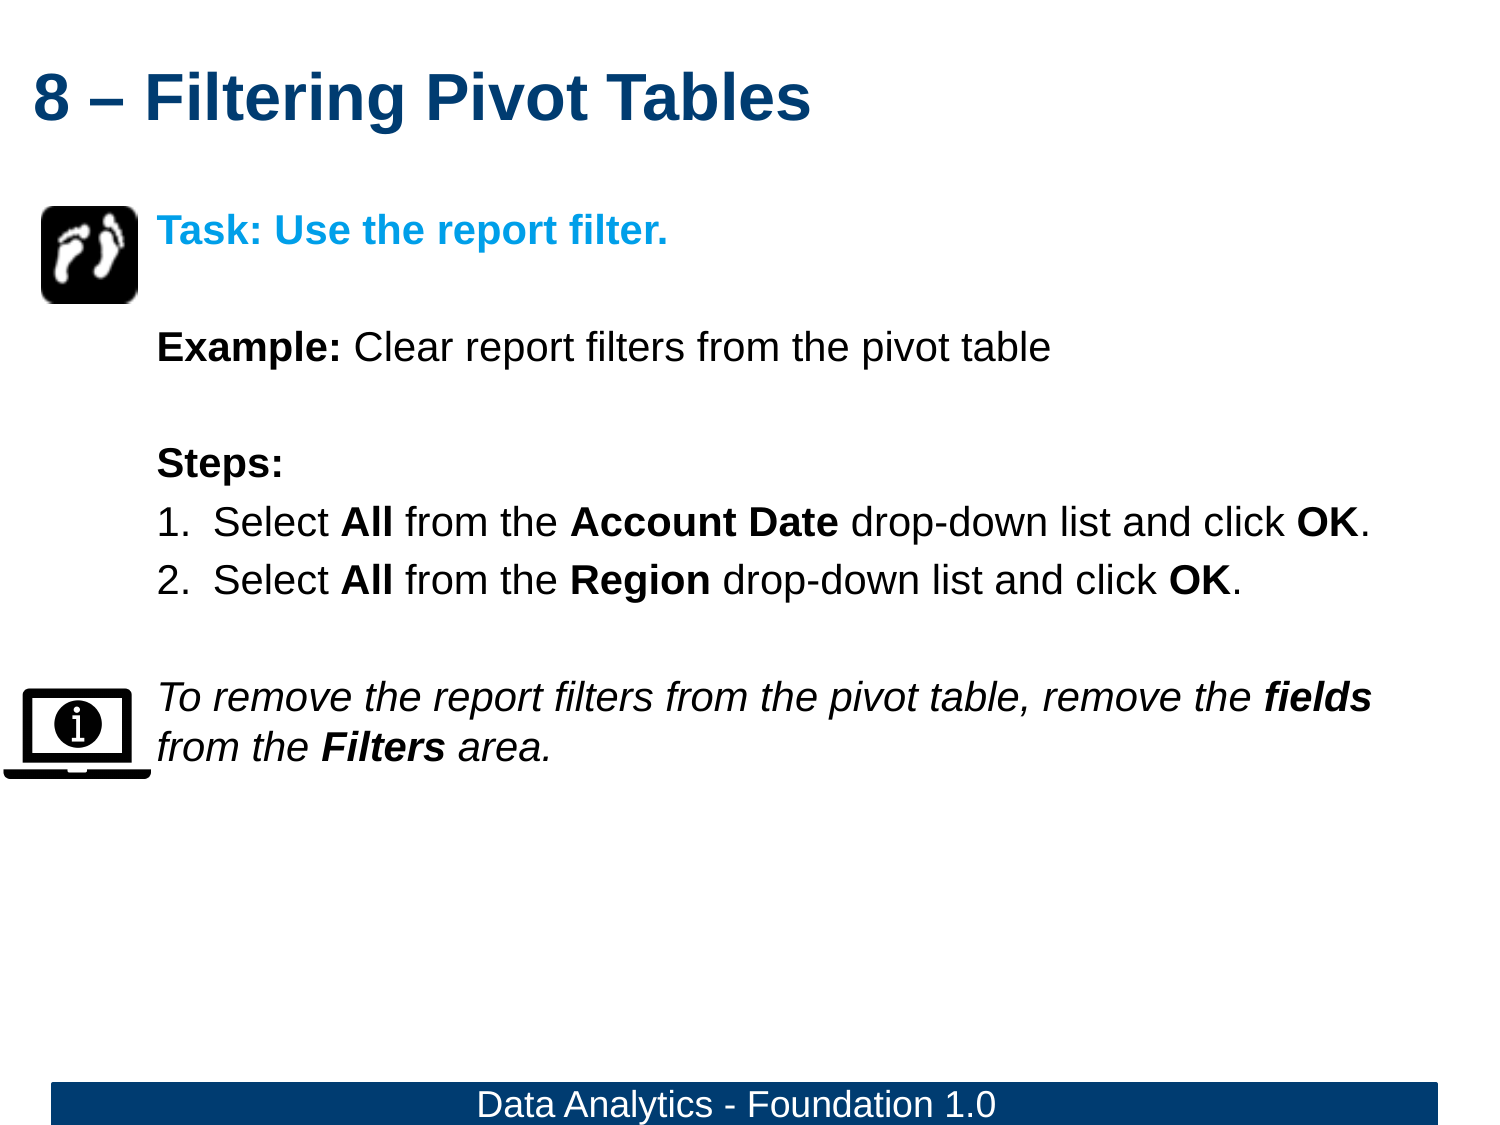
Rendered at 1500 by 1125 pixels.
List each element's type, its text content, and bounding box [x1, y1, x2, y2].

picture [41, 206, 139, 304]
footer Data Analytics - Foundation 1.0 [461, 1072, 1041, 1125]
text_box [0, 656, 154, 811]
title 8 – Filtering Pivot Tables [0, 0, 1500, 188]
text_box Task: Use the report filter. Example: Clear report filters from the pivot table Steps: Select All from the Account Date drop-down list and click OK. Select All from the Region drop-down list and click OK. To remove the report filters from the pivot table, remove the fields from the Filters area. [141, 194, 1427, 1081]
